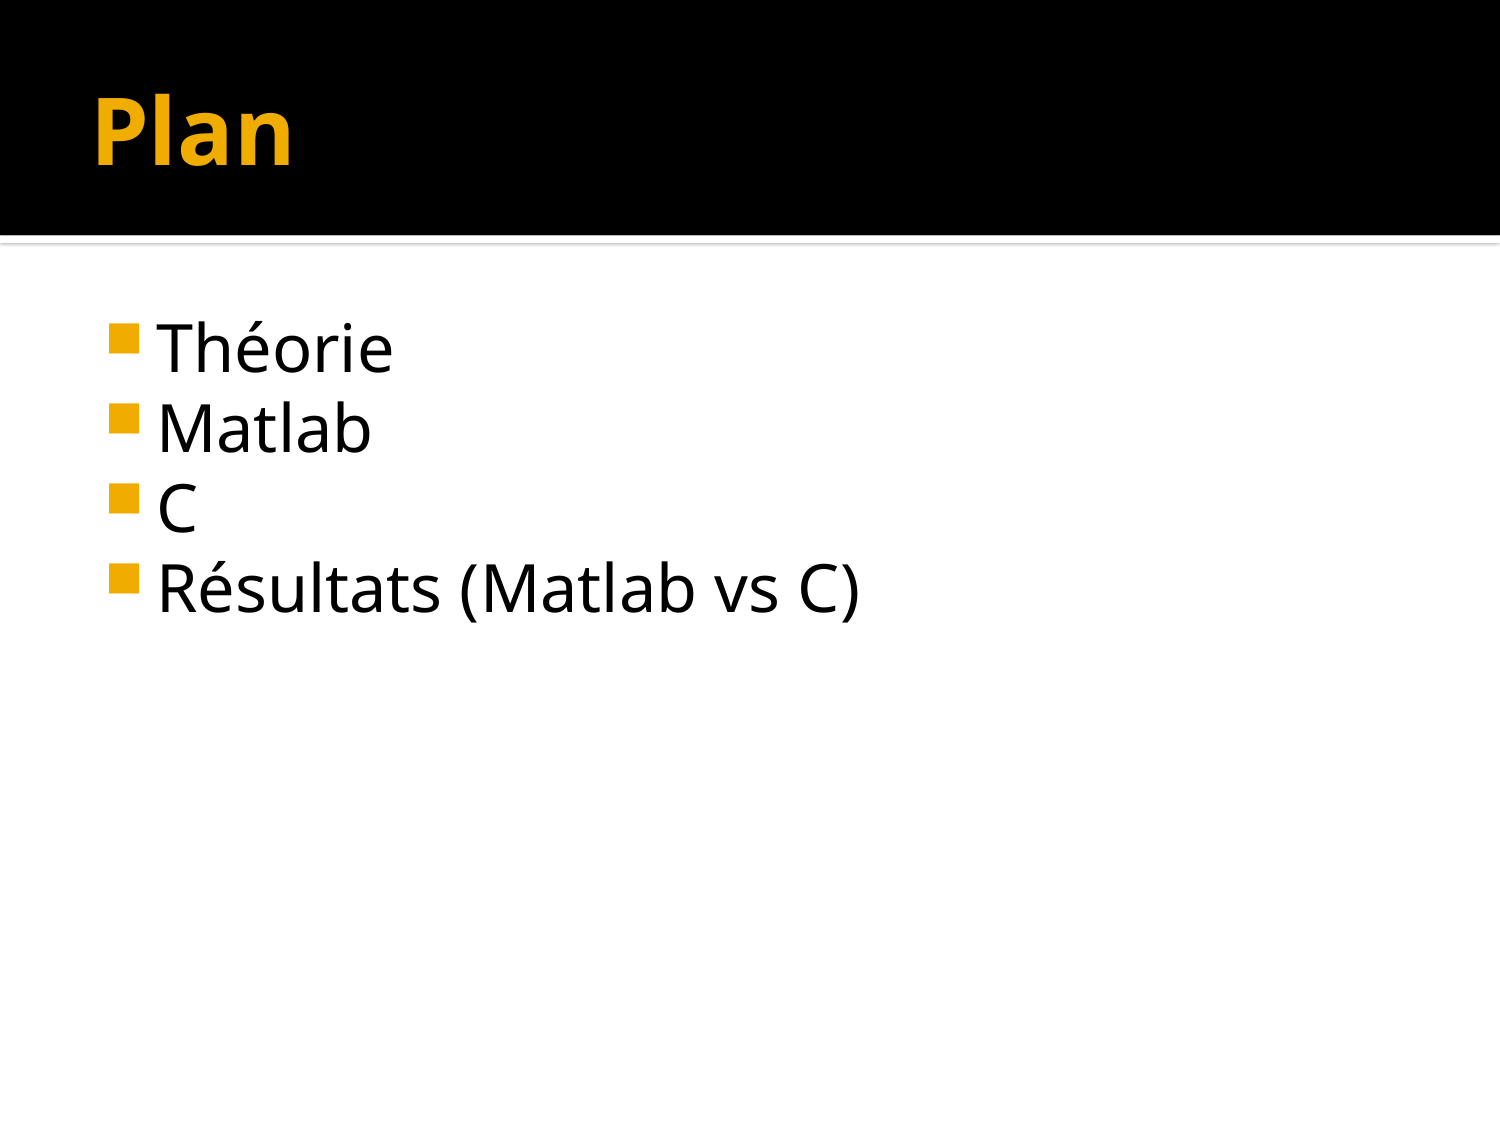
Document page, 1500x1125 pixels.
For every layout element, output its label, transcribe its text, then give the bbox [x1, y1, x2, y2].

list Théorie Matlab C Résultats (Matlab vs C) [75, 291, 1425, 1050]
title Plan [75, 25, 1425, 231]
